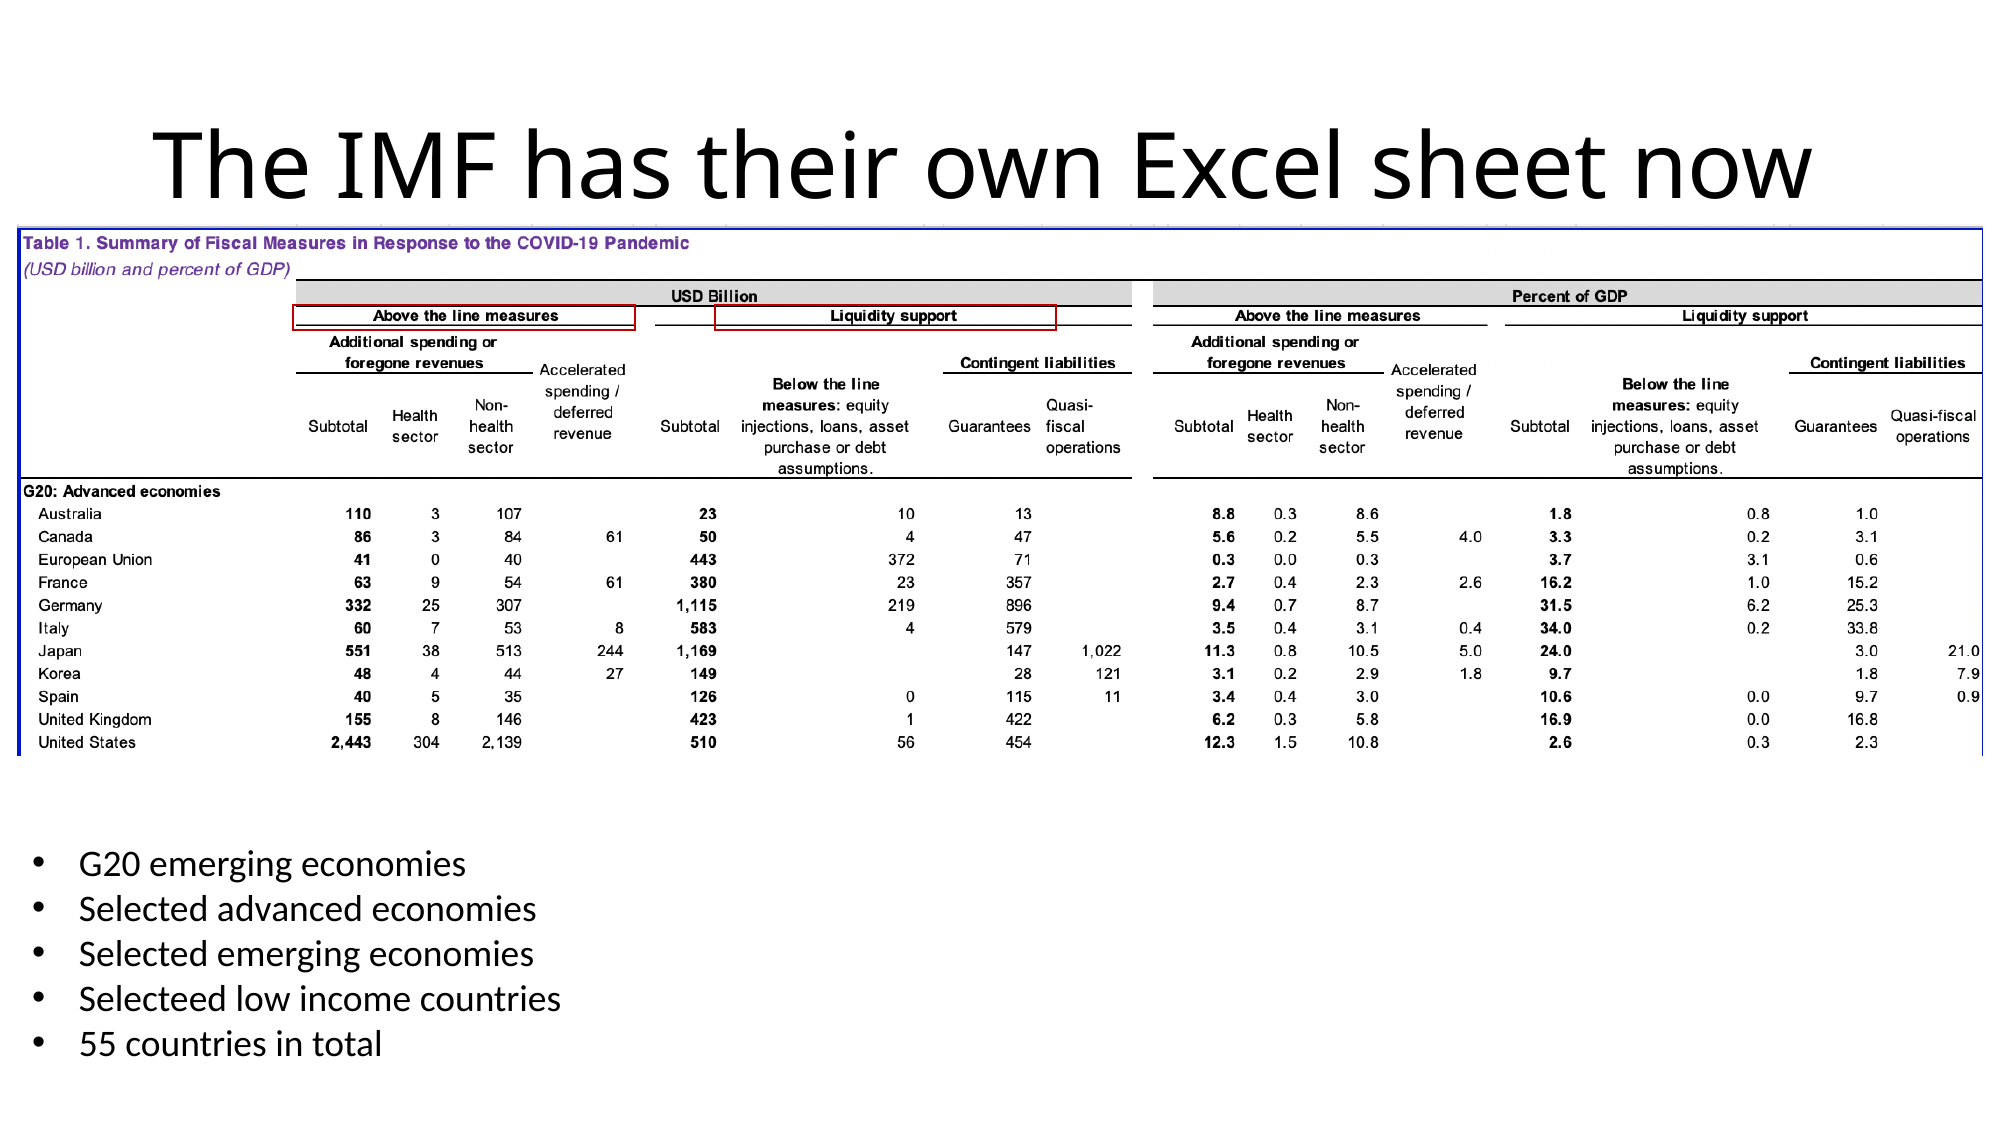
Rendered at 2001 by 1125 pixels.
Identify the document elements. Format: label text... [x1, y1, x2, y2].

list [17, 224, 1983, 756]
text_box G20 emerging economies Selected advanced economies Selected emerging economies Selecteed low income countries 55 countries in total [17, 831, 1879, 1072]
title The IMF has their own Excel sheet now [137, 59, 1863, 224]
